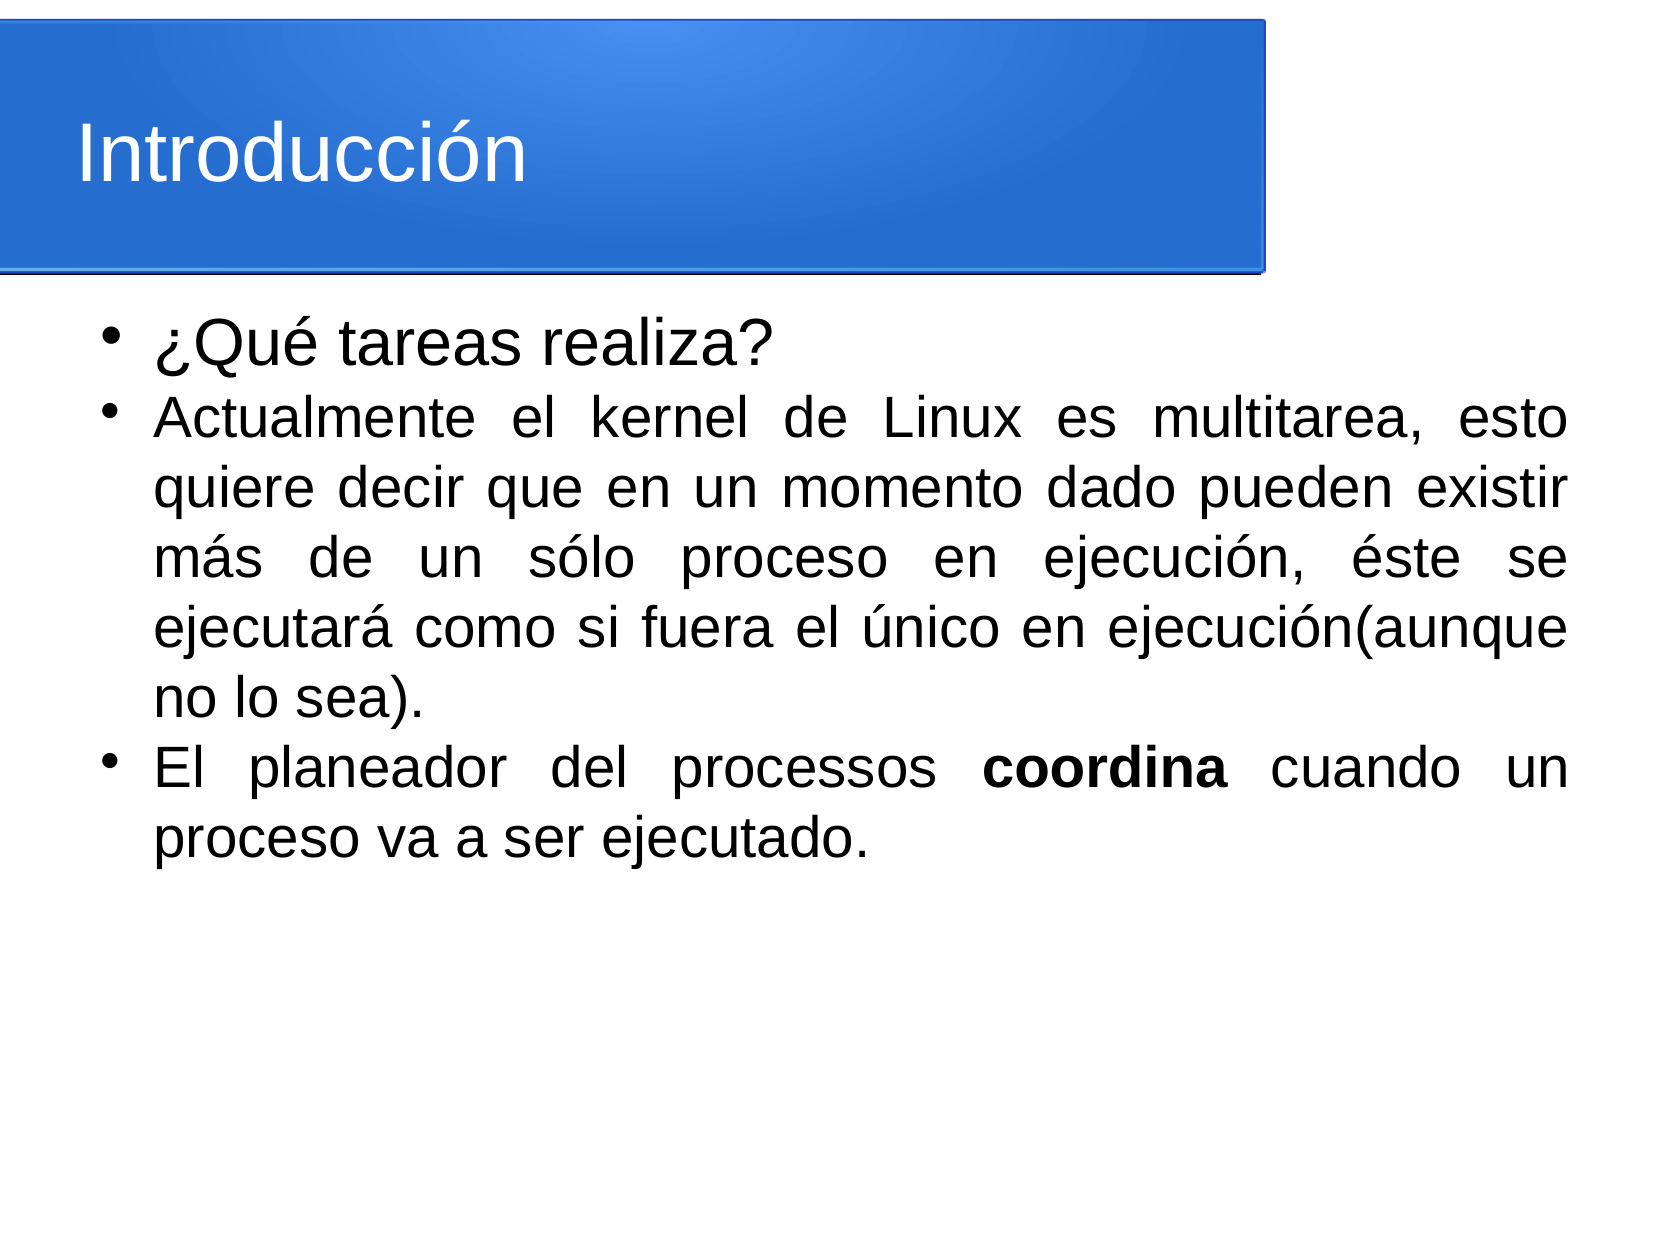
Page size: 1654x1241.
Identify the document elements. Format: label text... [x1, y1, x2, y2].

text_box Introducción [74, 29, 1481, 267]
picture [0, 17, 1269, 282]
text_box ¿Qué tareas realiza? Actualmente el kernel de Linux es multitarea, esto quiere decir que en un momento dado pueden existir más de un sólo proceso en ejecución, éste se ejecutará como si fuera el único en ejecución(aunque no lo sea). El planeador del processos coordina cuando un proceso va a ser ejecutado. [82, 299, 1571, 1019]
